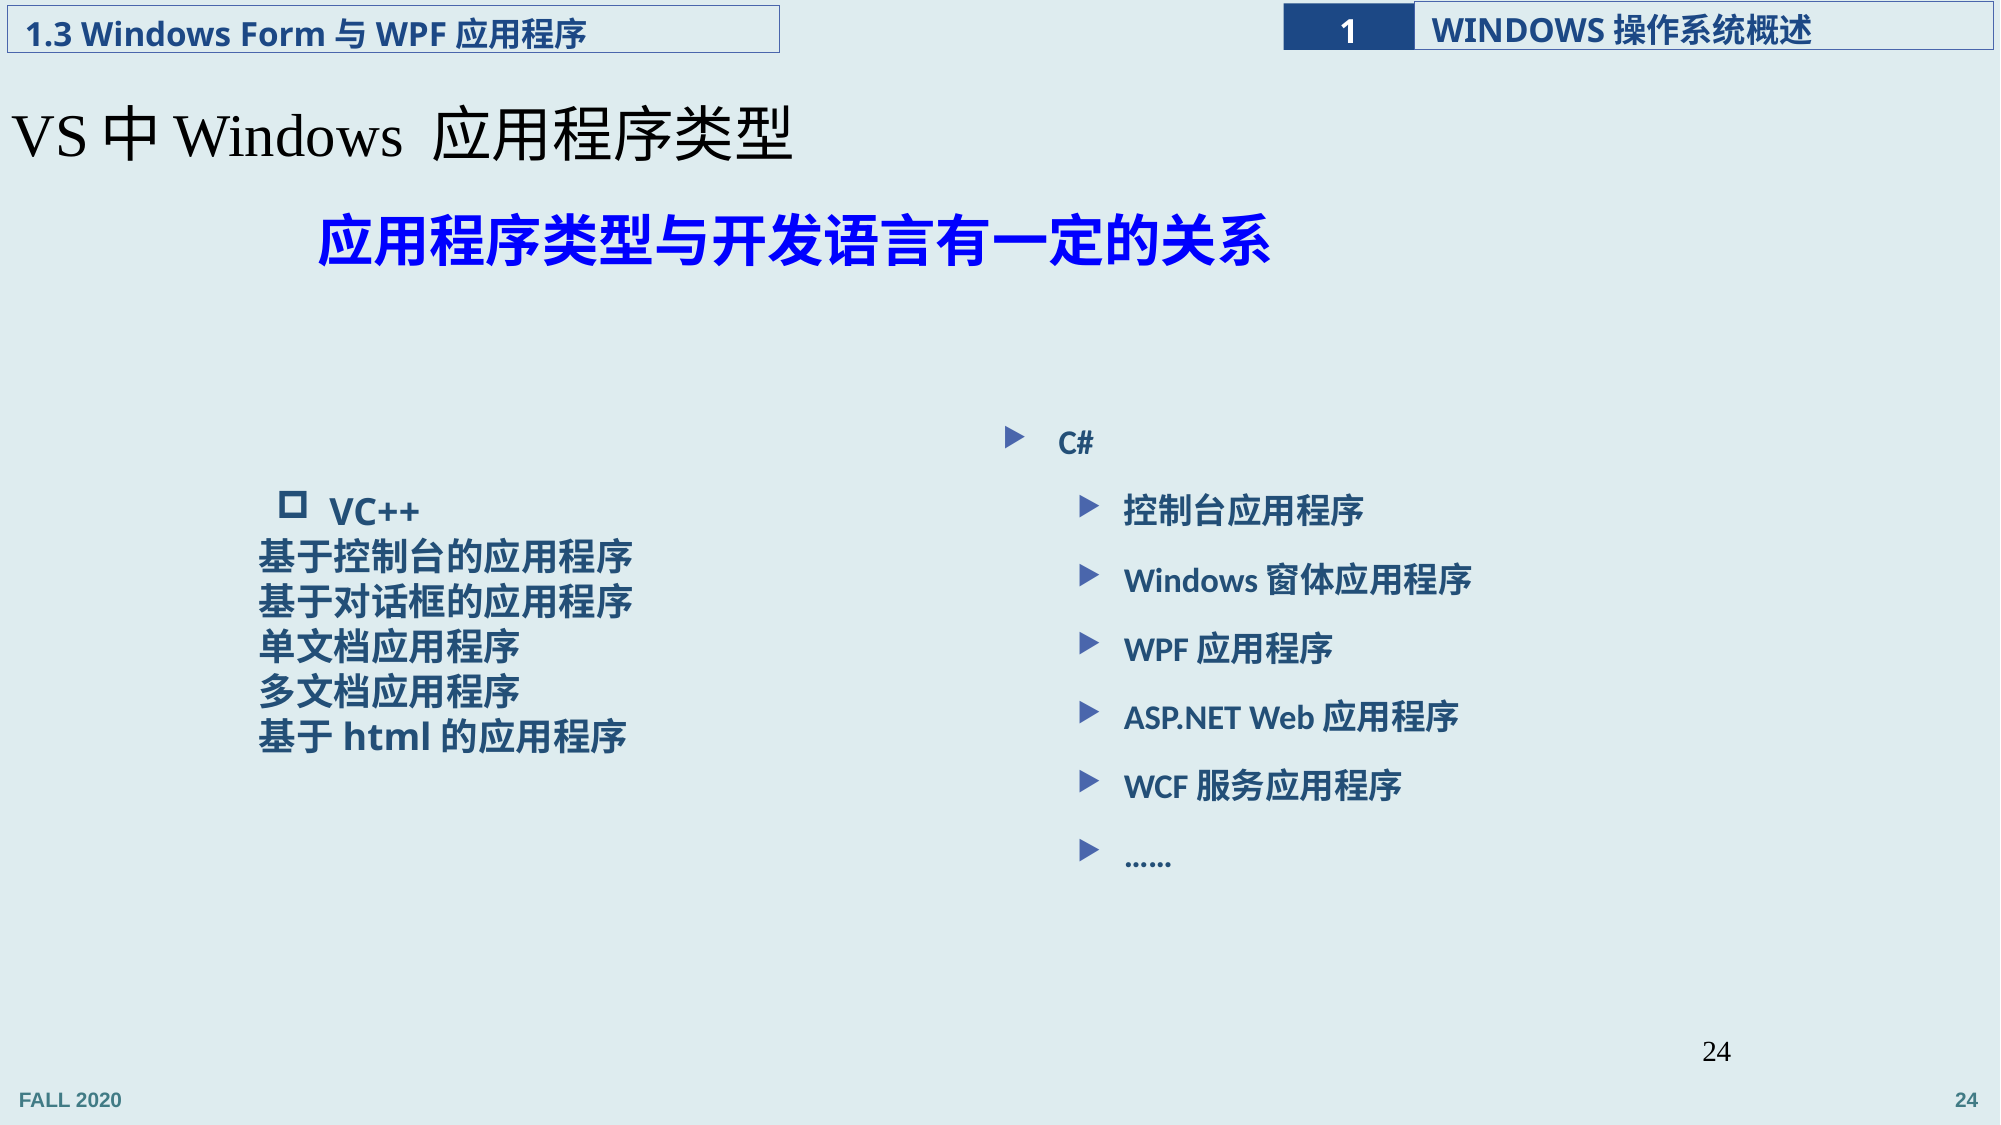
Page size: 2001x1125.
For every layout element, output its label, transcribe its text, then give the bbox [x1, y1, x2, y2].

title VS中Windows 应用程序类型 [0, 90, 949, 176]
text_box 应用程序类型与开发语言有一定的关系 [302, 184, 1289, 281]
text_box C# 控制台应用程序 Windows窗体应用程序 WPF应用程序 ASP.NET Web应用程序 WCF服务应用程序 …… [991, 406, 1532, 884]
list VC++ 基于控制台的应用程序 基于对话框的应用程序 单文档应用程序 多文档应用程序 基于html的应用程序 [247, 406, 788, 884]
slide_number 24 [1687, 1025, 2000, 1100]
